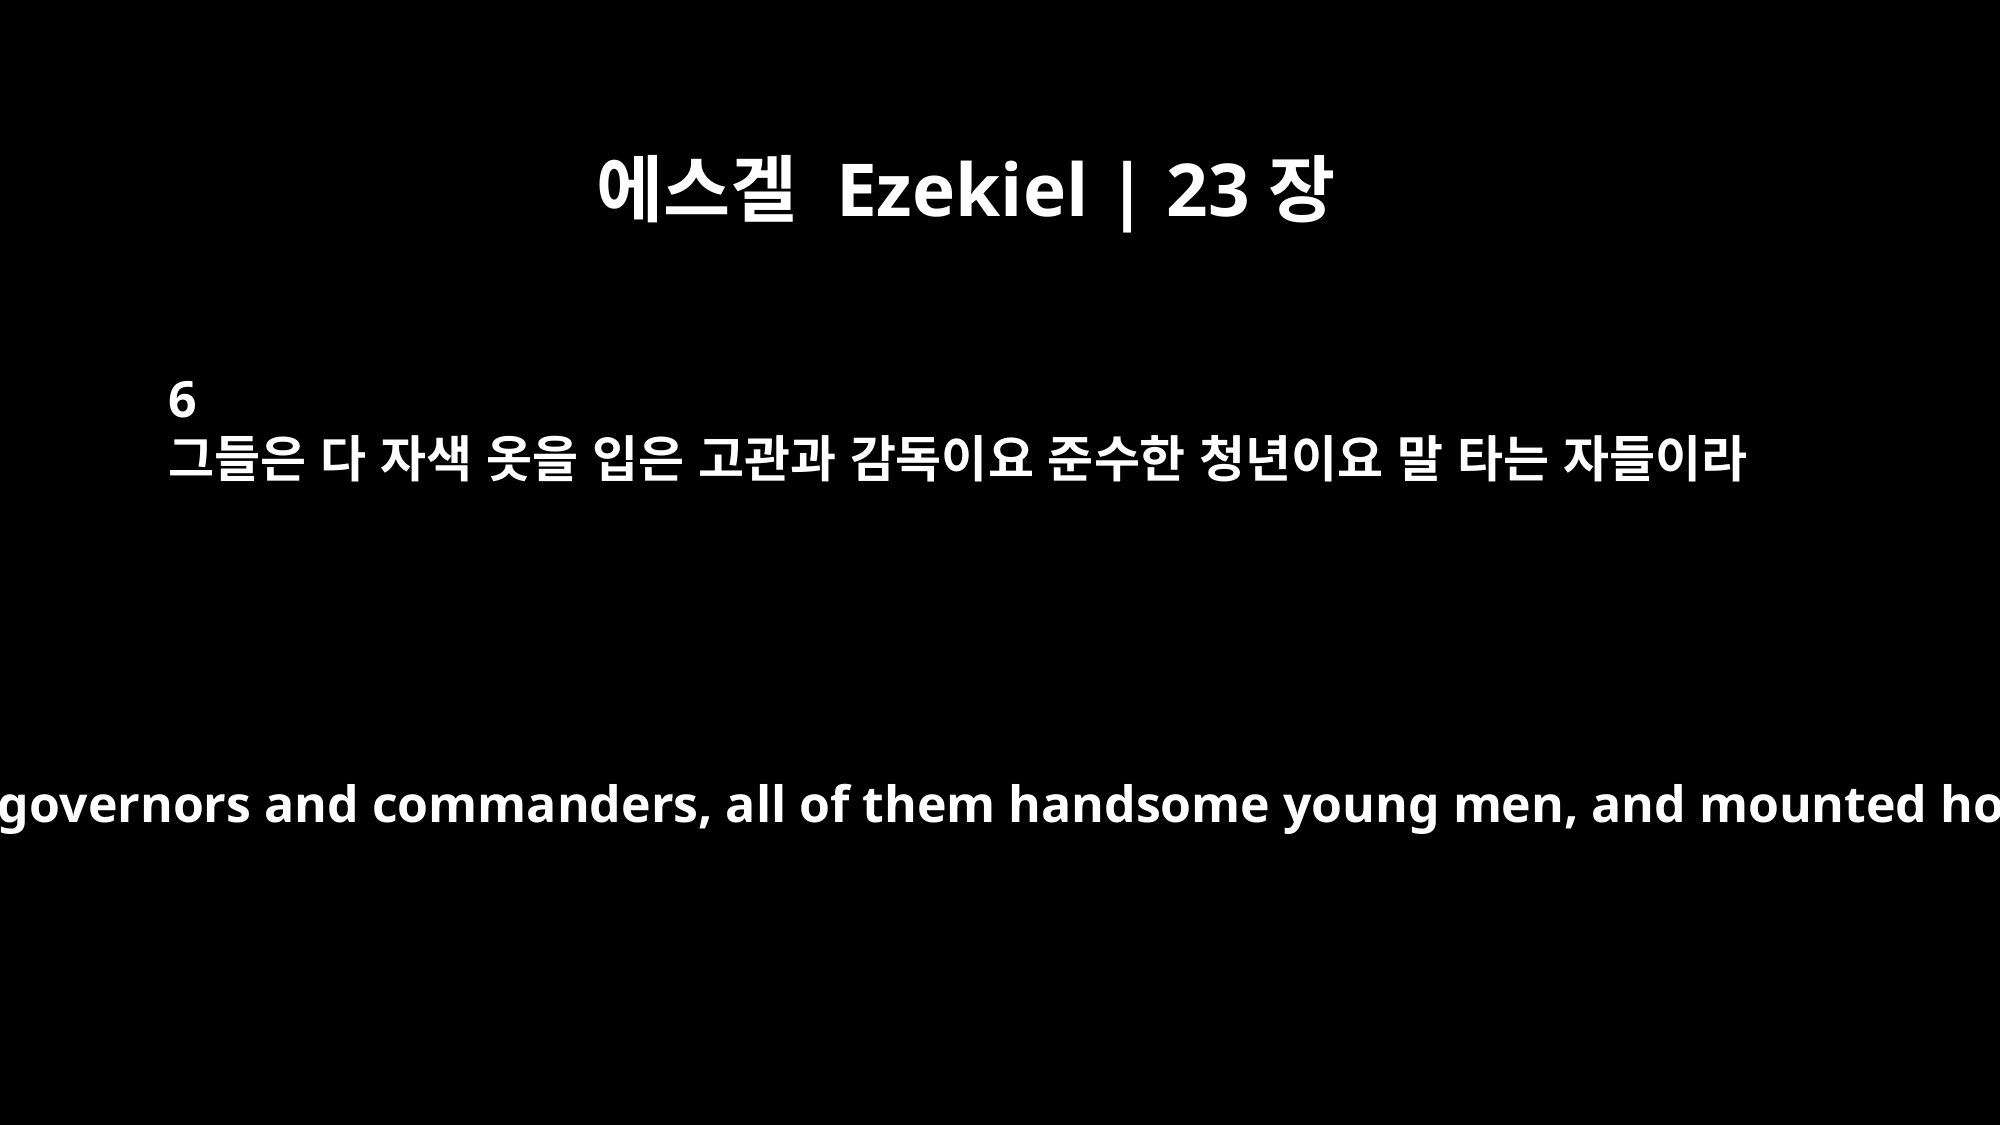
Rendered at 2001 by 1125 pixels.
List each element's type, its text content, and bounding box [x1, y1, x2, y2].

text_box clothed in blue, governors and commanders, all of them handsome young men, and mounted horsemen. [0, 764, 2000, 840]
text_box 6 그들은 다 자색 옷을 입은 고관과 감독이요 준수한 청년이요 말 타는 자들이라 [153, 359, 1764, 495]
text_box 에스겔 Ezekiel | 23장 [581, 136, 1351, 239]
